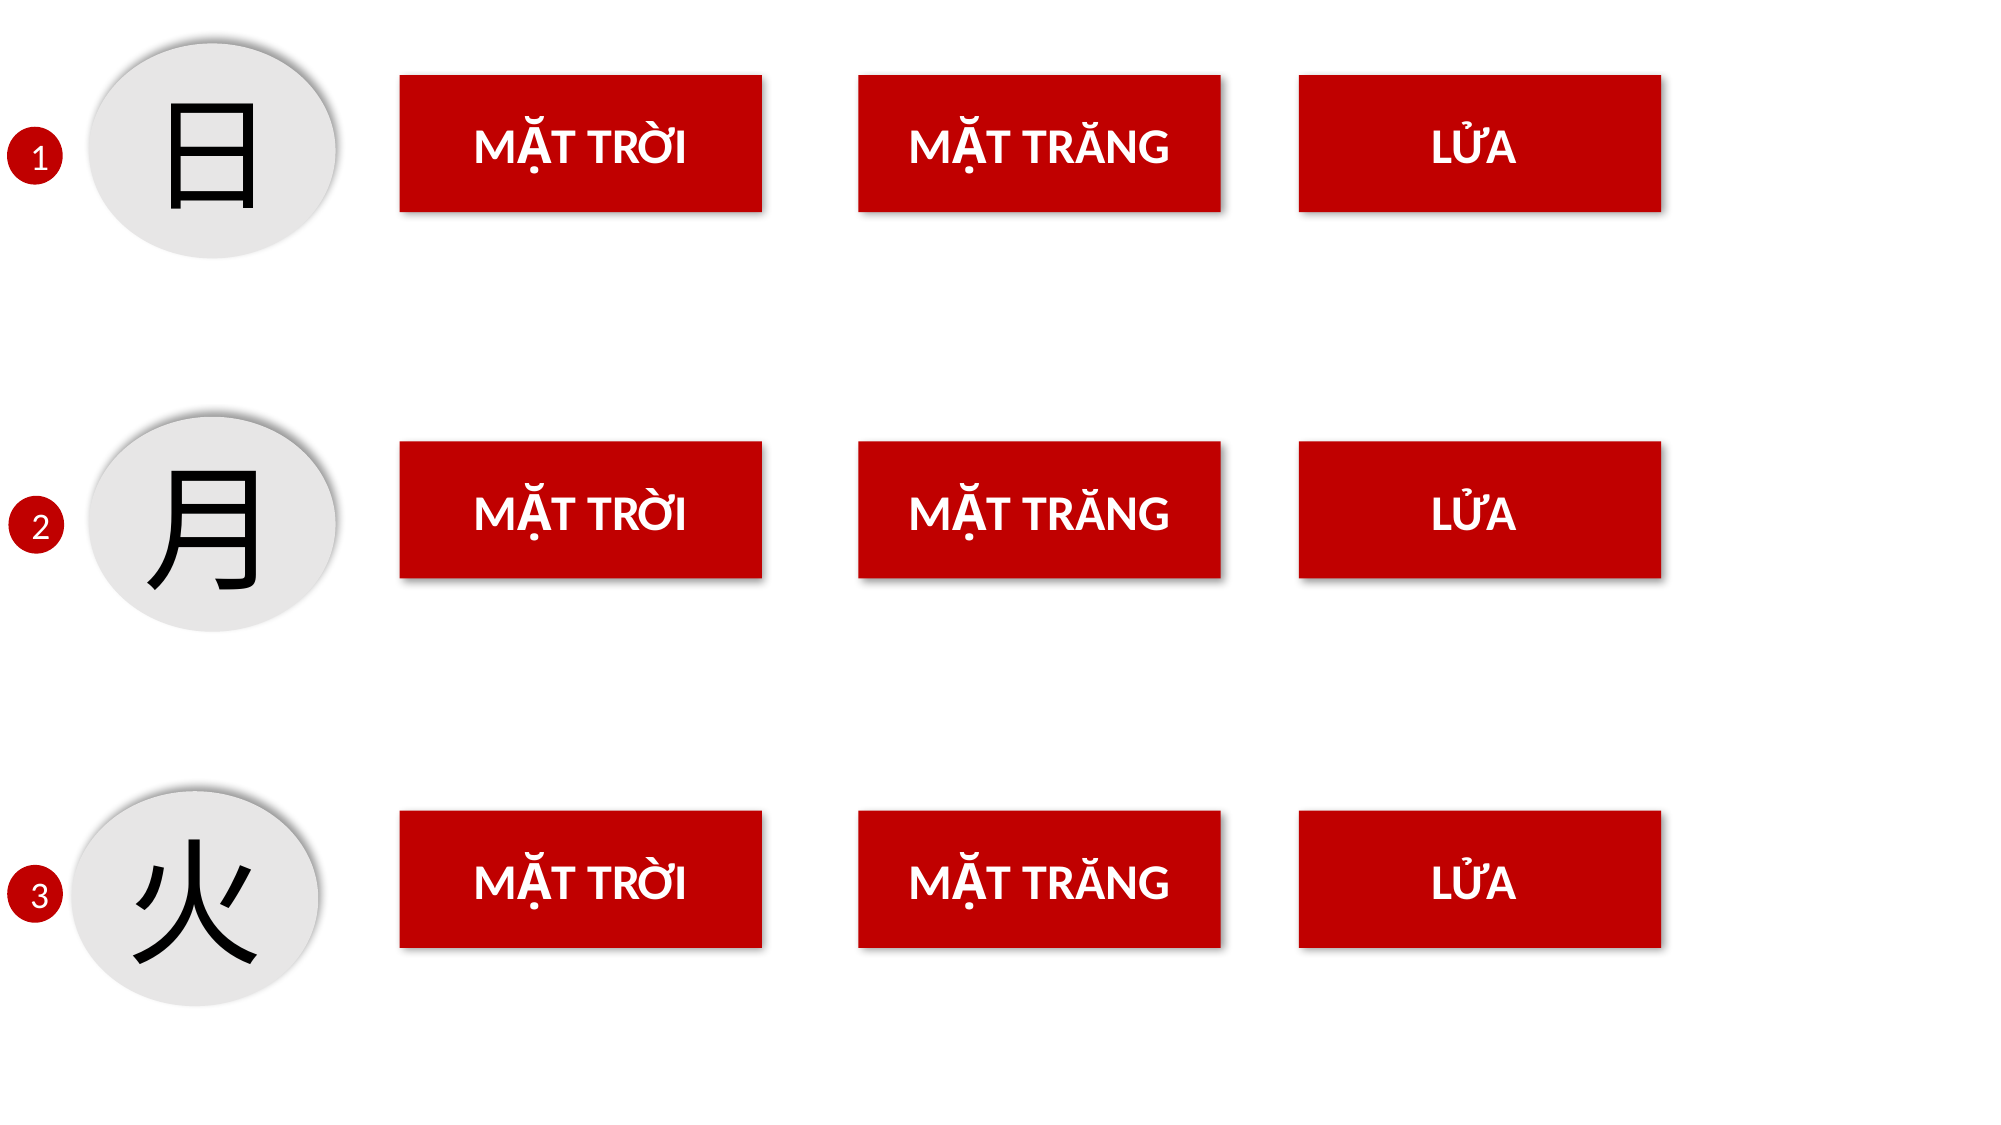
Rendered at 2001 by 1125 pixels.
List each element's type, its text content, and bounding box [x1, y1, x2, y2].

text_box MẶT TRĂNG [857, 74, 1222, 213]
text_box 2 [7, 494, 66, 555]
text_box MẶT TRĂNG [857, 440, 1222, 579]
text_box MẶT TRỜI [398, 74, 763, 213]
text_box MẶT TRĂNG [857, 810, 1222, 949]
text_box 火 [70, 790, 320, 1008]
text_box MẶT TRỜI [398, 440, 763, 579]
text_box 1 [5, 125, 64, 186]
text_box 3 [6, 863, 64, 924]
text_box MẶT TRỜI [398, 810, 763, 949]
text_box LỬA [1298, 440, 1662, 579]
text_box LỬA [1298, 74, 1662, 213]
text_box LỬA [1298, 810, 1662, 949]
text_box 日 [87, 42, 337, 260]
text_box 月 [87, 415, 337, 633]
